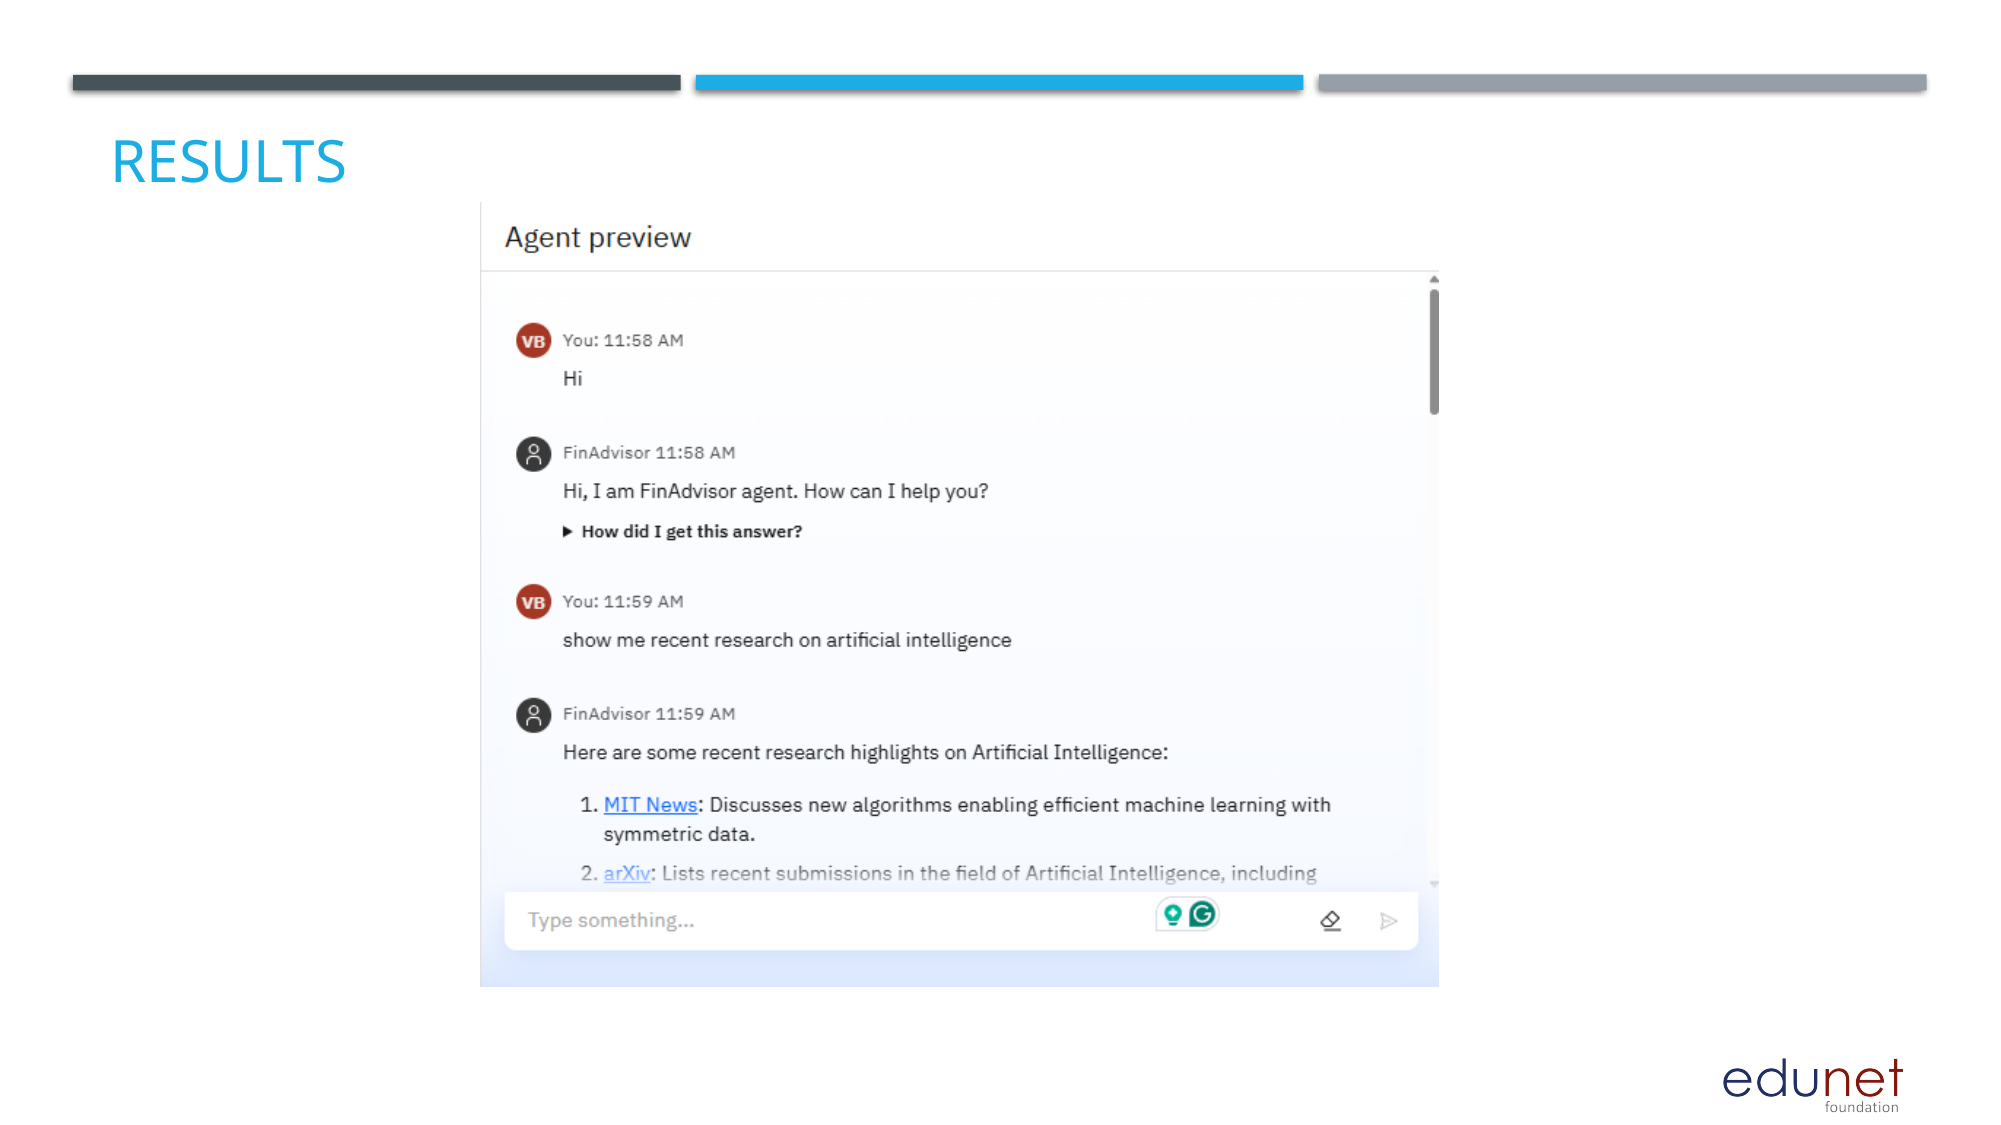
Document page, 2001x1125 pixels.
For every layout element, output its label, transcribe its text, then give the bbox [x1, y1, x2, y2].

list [479, 201, 1439, 988]
title Results [95, 115, 1905, 203]
picture [1719, 1056, 1905, 1116]
